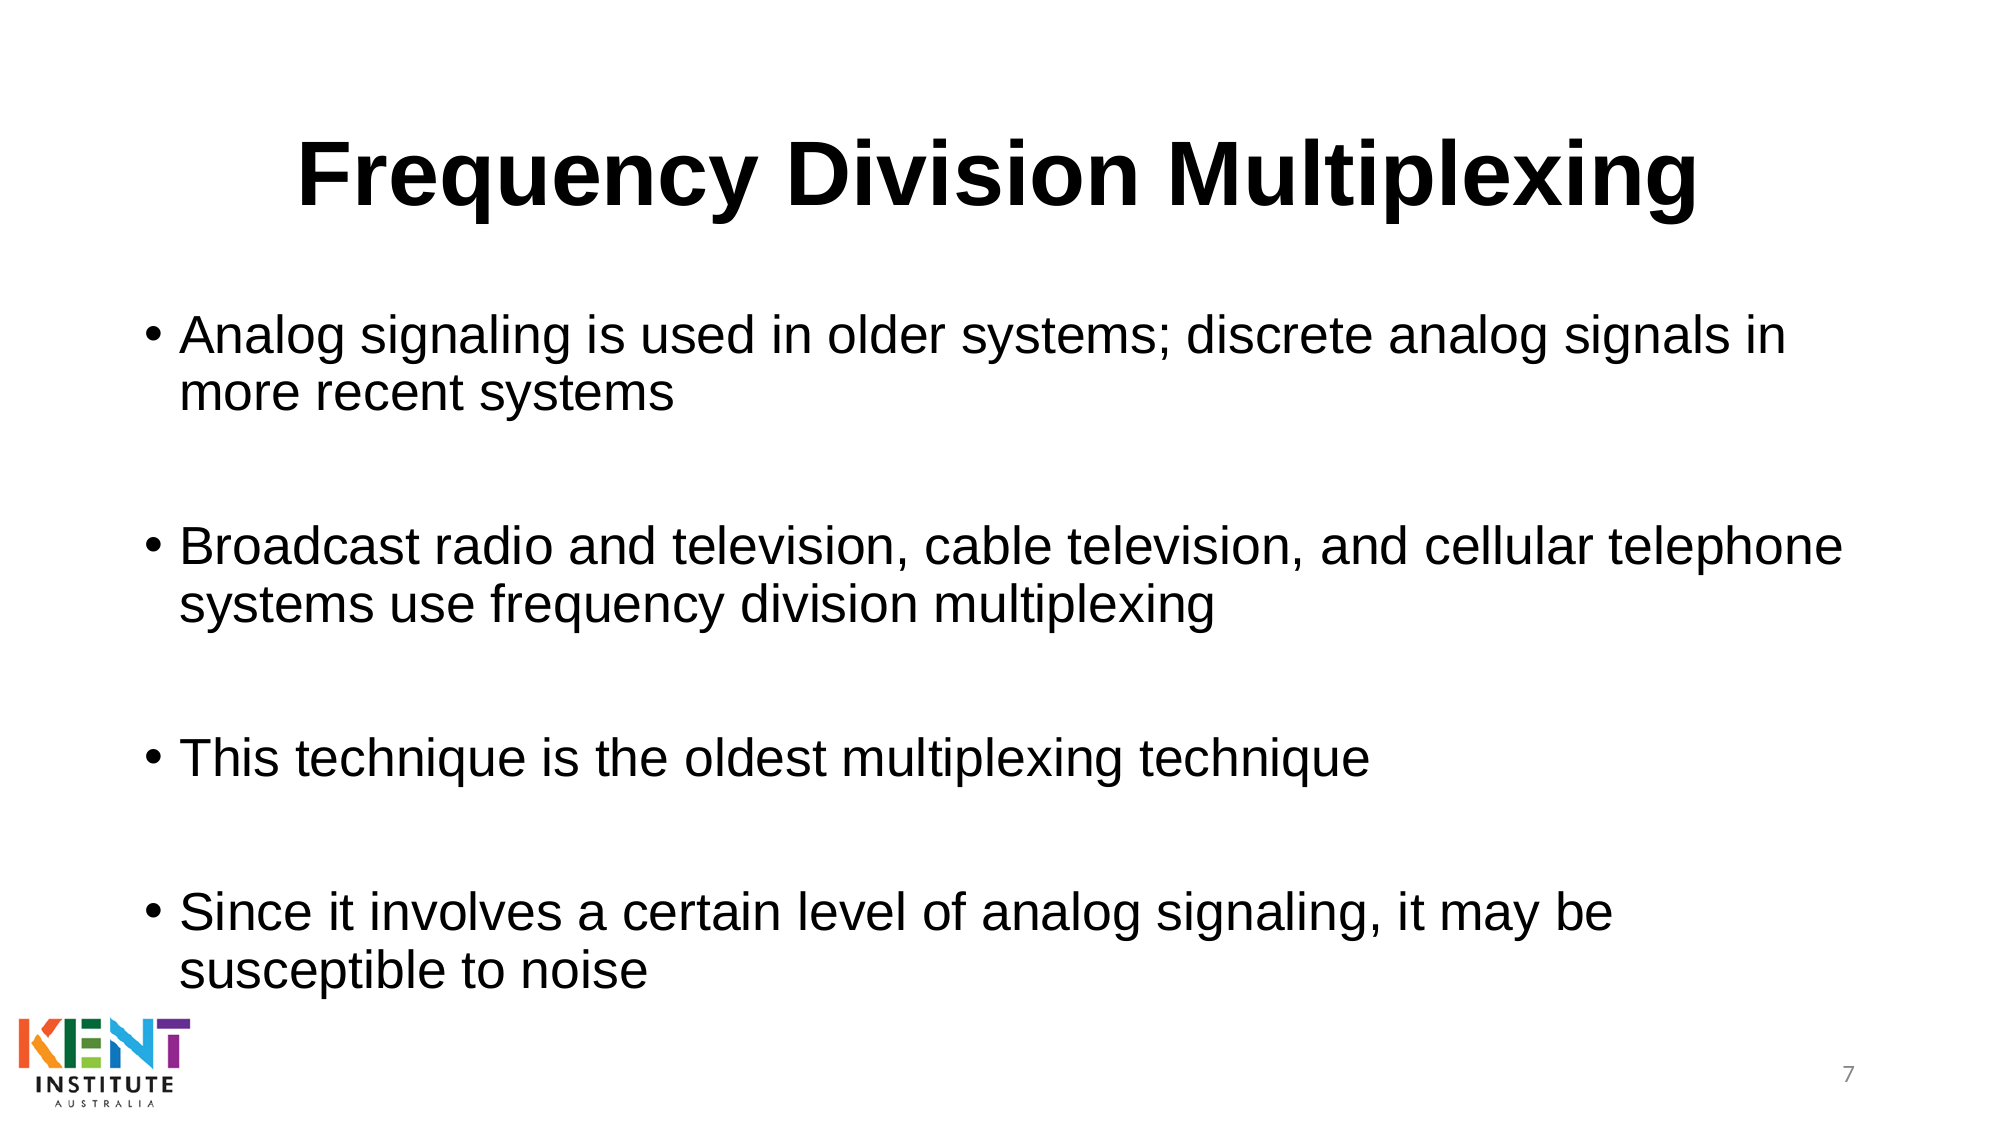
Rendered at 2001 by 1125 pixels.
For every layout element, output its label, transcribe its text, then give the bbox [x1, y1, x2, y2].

slide_number 7 [1832, 1050, 1863, 1096]
list Analog signaling is used in older systems; discrete analog signals in more recent systems Broadcast radio and television, cable television, and cellular telephone systems use frequency division multiplexing This technique is the oldest multiplexing technique Since it involves a certain level of analog signaling, it may be susceptible to noise [136, 298, 1863, 1014]
title Frequency Division Multiplexing [136, 59, 1863, 278]
picture [0, 1000, 208, 1125]
